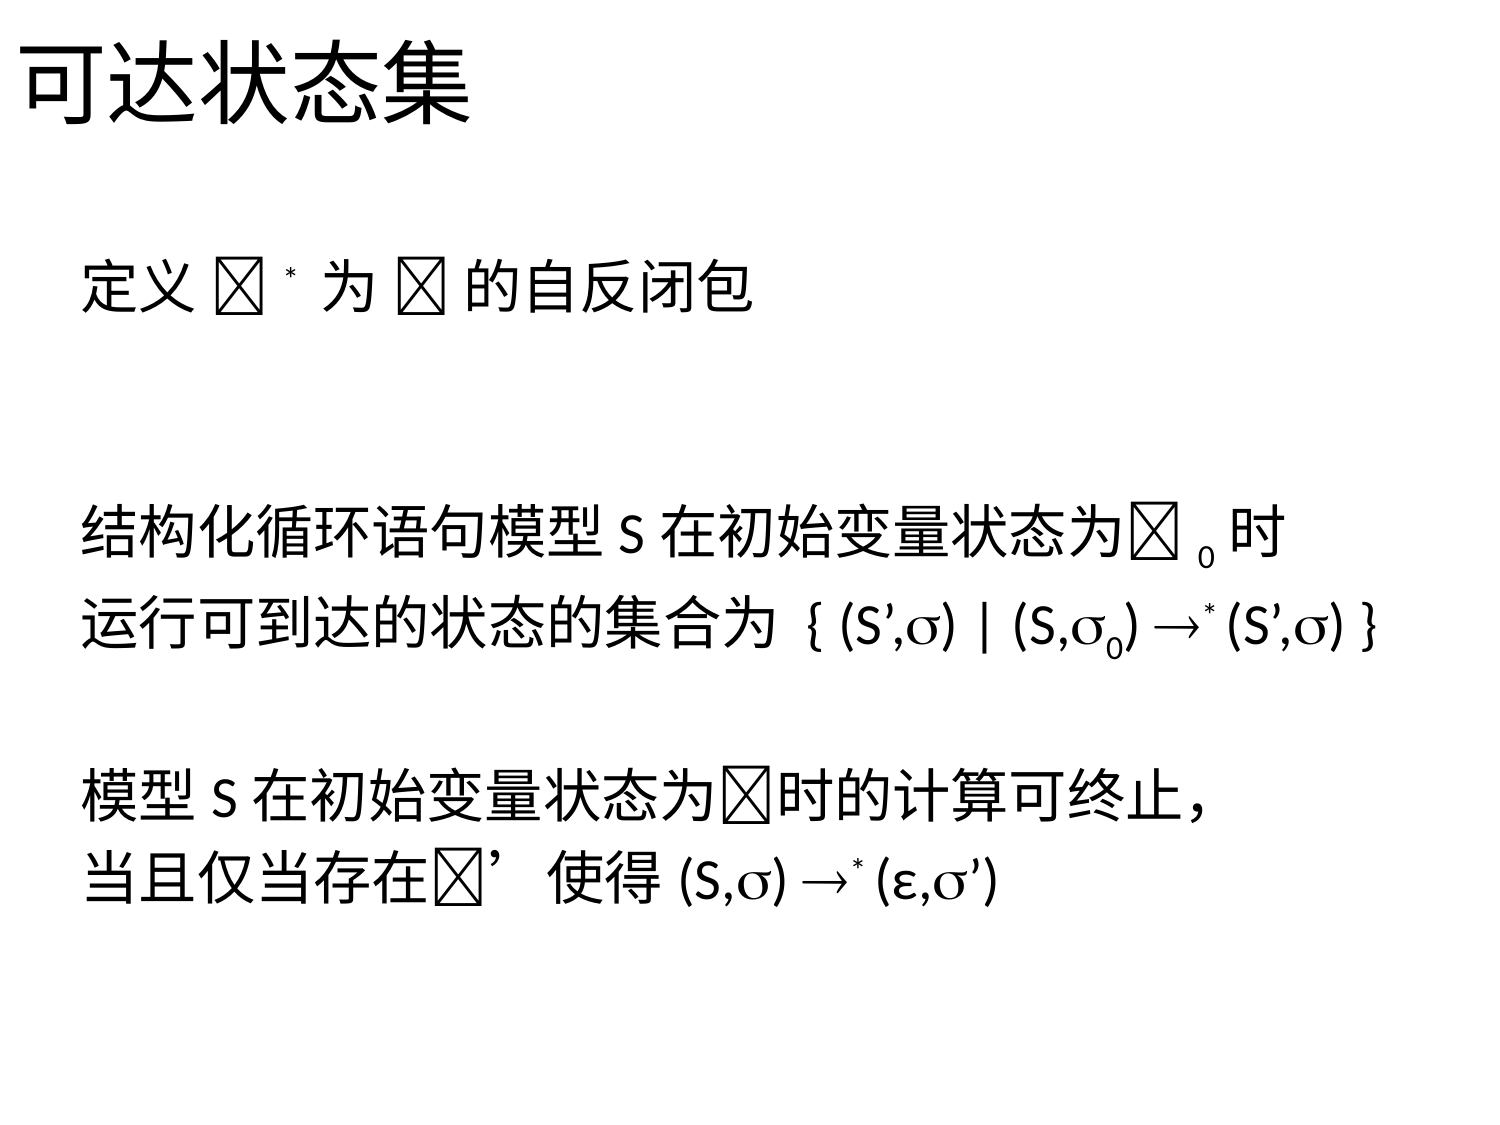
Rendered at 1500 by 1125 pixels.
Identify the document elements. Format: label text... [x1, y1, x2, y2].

title 可达状态集 [0, 0, 1500, 160]
list 定义 * 为  的自反闭包 结构化循环语句模型S在初始变量状态为0时 运行可到达的状态的集合为 { (S’,) | (S,0) * (S’,) } 模型S在初始变量状态为时的计算可终止， 当且仅当存在’使得(S,) * (ε,’) [0, 160, 1500, 1125]
